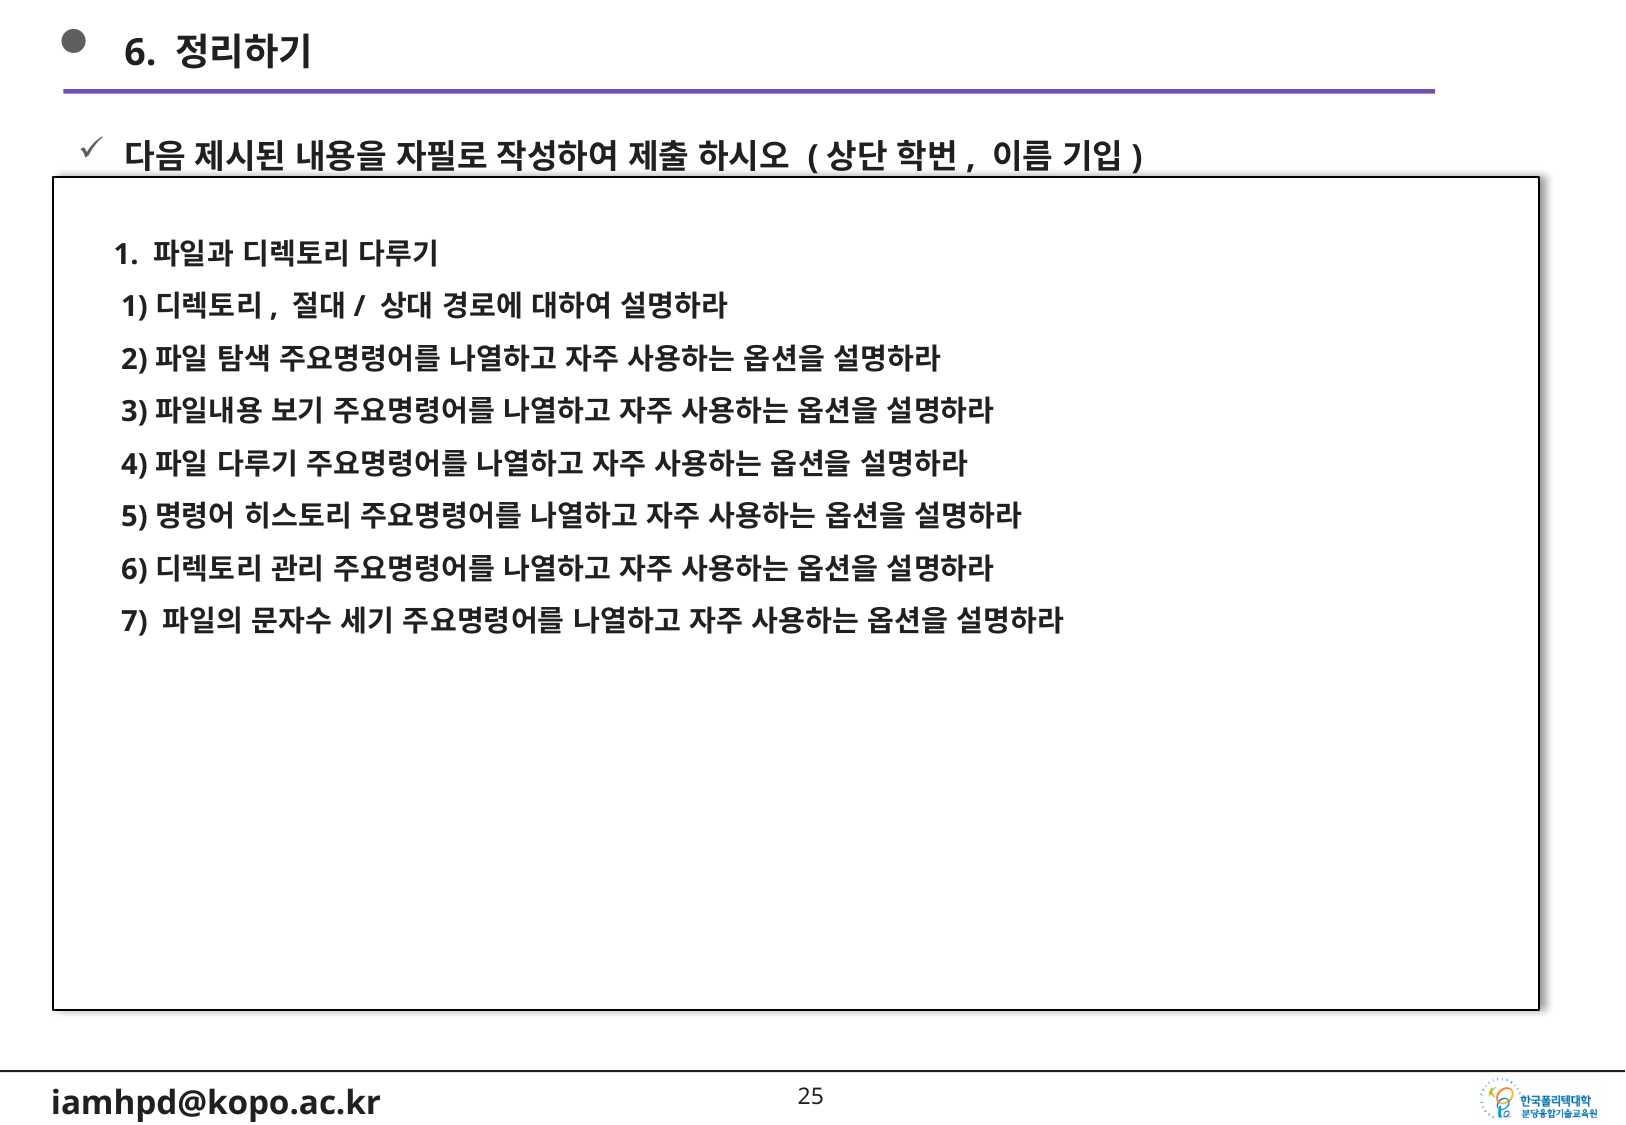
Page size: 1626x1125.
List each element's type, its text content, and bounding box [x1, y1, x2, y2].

text_box [44, 0, 1604, 114]
text_box 1. 파일과 디렉토리 다루기 1)디렉토리, 절대/ 상대 경로에 대하여 설명하라 2)파일 탐색 주요명령어를 나열하고 자주 사용하는 옵션을 설명하라 3)파일내용 보기 주요명령어를 나열하고 자주 사용하는 옵션을 설명하라 4)파일 다루기 주요명령어를 나열하고 자주 사용하는 옵션을 설명하라 5)명령어 히스토리 주요명령어를 나열하고 자주 사용하는 옵션을 설명하라 6)디렉토리 관리 주요명령어를 나열하고 자주 사용하는 옵션을 설명하라 7) 파일의 문자수 세기 주요명령어를 나열하고 자주 사용하는 옵션을 설명하라 [98, 210, 1415, 645]
text_box [53, 176, 1540, 1010]
text_box 6. 정리하기 [109, 20, 943, 93]
picture [1476, 1073, 1604, 1125]
text_box 다음 제시된 내용을 자필로 작성하여 제출 하시오 (상단 학번, 이름 기입) [63, 127, 1622, 175]
text_box 24 [765, 1072, 857, 1123]
